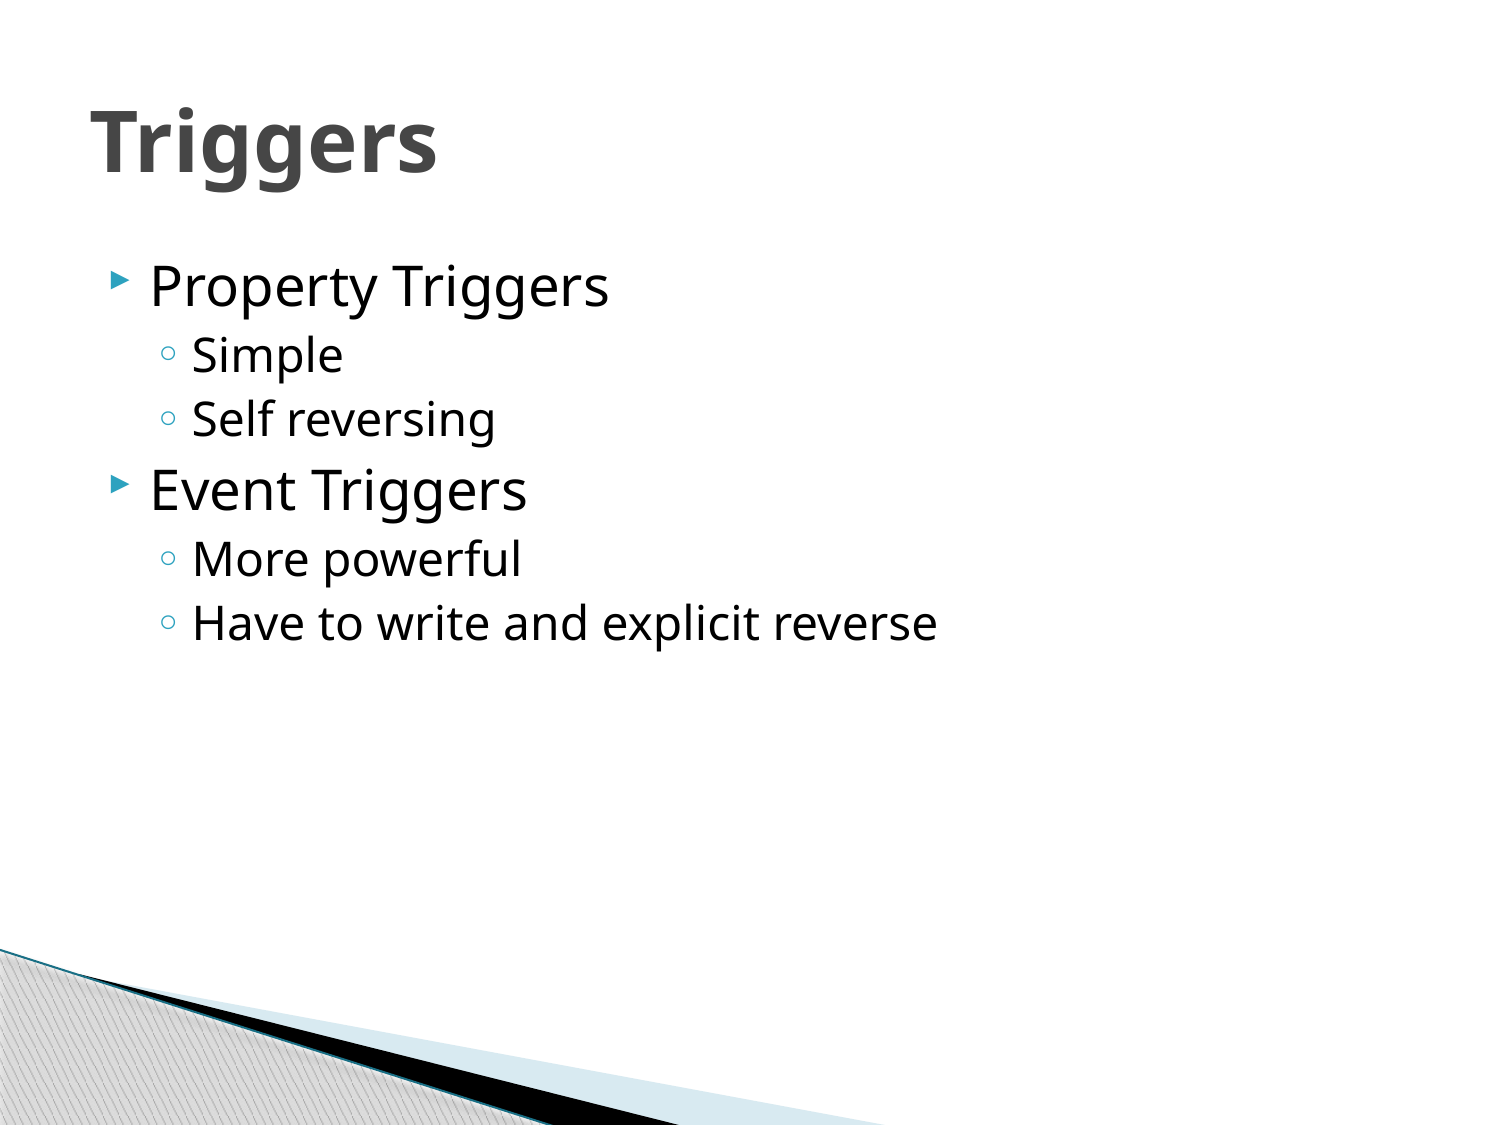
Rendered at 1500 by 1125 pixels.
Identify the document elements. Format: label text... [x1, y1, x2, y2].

title Triggers [75, 45, 1425, 233]
list Property Triggers Simple Self reversing Event Triggers More powerful Have to write and explicit reverse [75, 243, 1425, 986]
